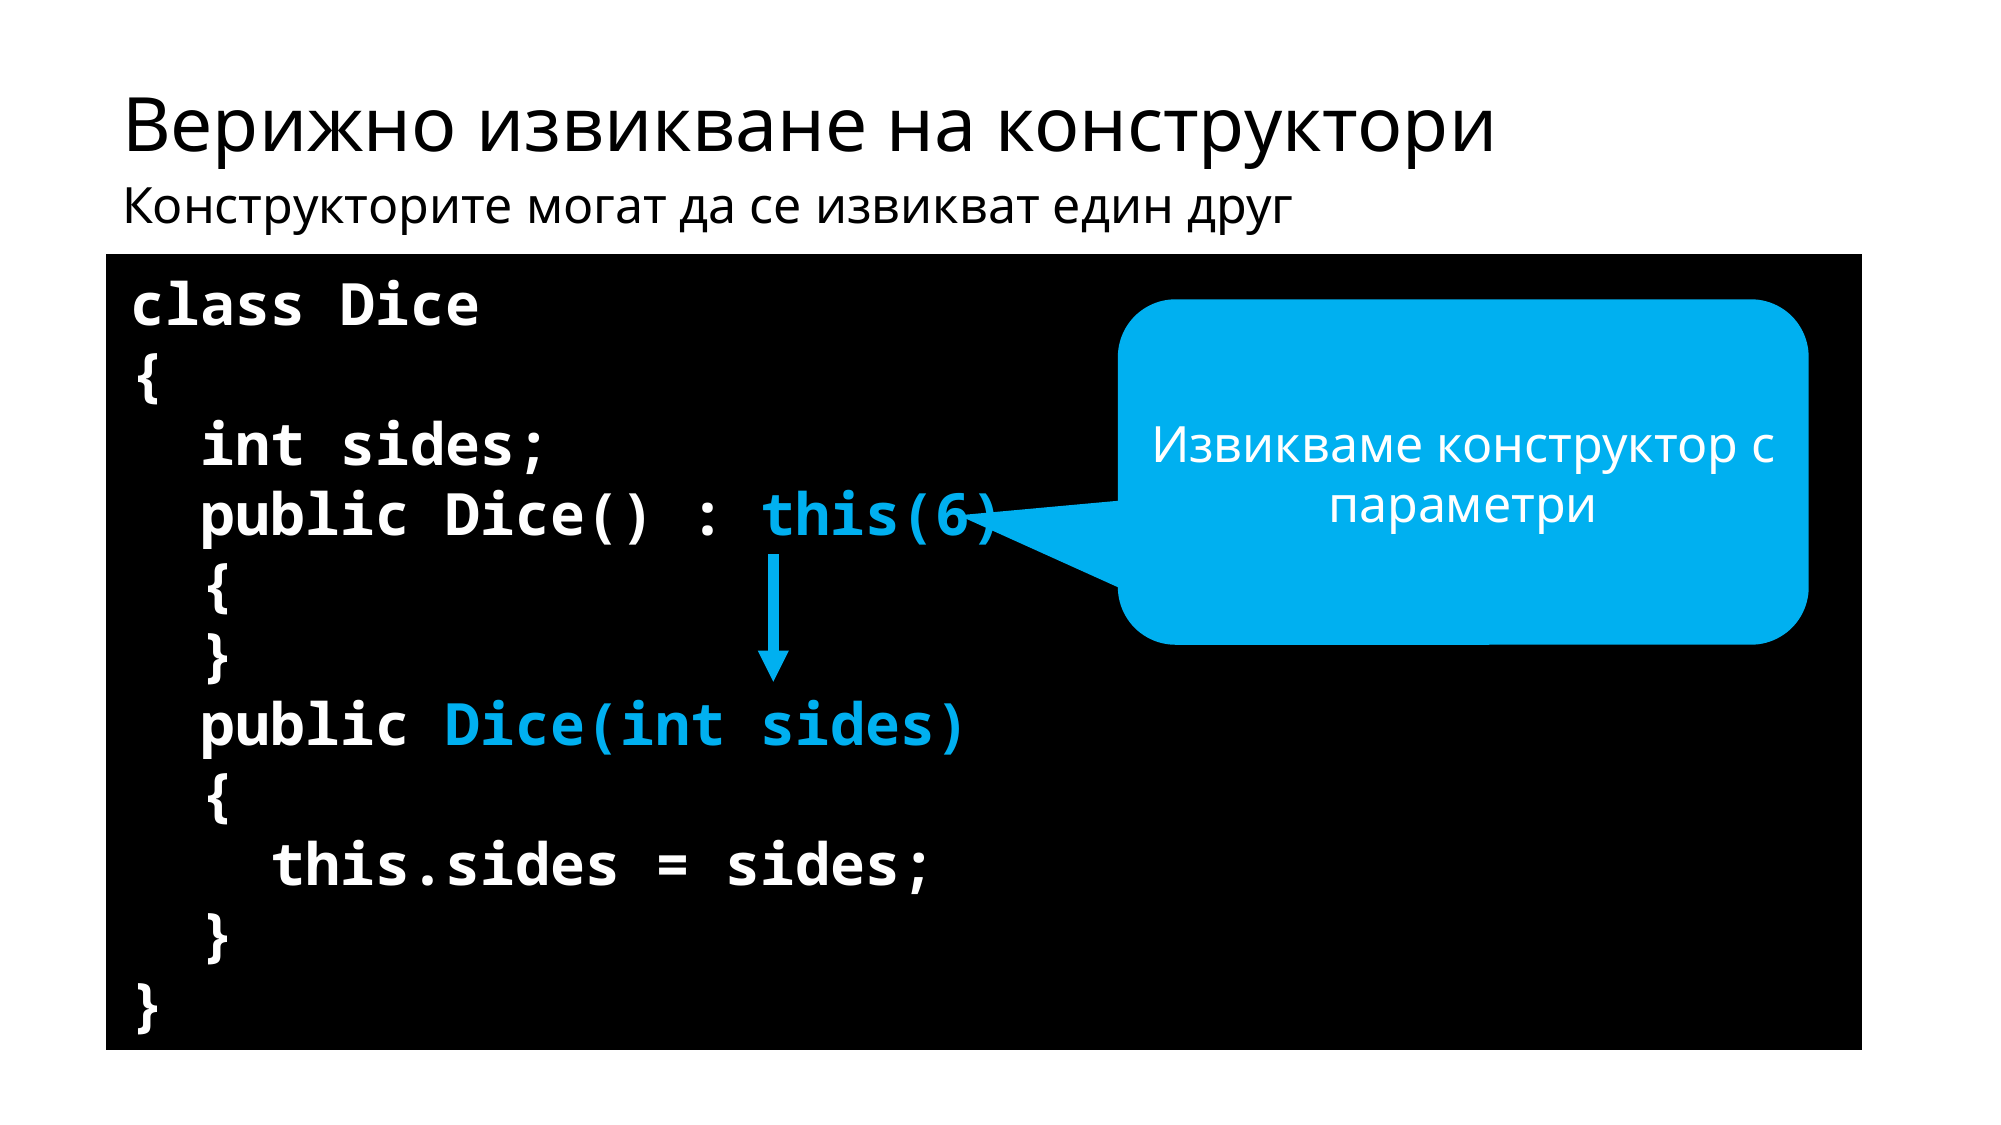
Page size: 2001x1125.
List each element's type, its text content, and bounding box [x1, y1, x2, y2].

text_box Извикваме конструктор с параметри [958, 298, 1810, 646]
list Конструкторите могат да се извикват един друг [107, 173, 1862, 254]
title Верижно извикване на конструктори [107, 59, 1833, 196]
text_box class Dice { int sides; public Dice() : this(6) { } public Dice(int sides) { this.sides = sides; } } [106, 254, 1862, 1050]
